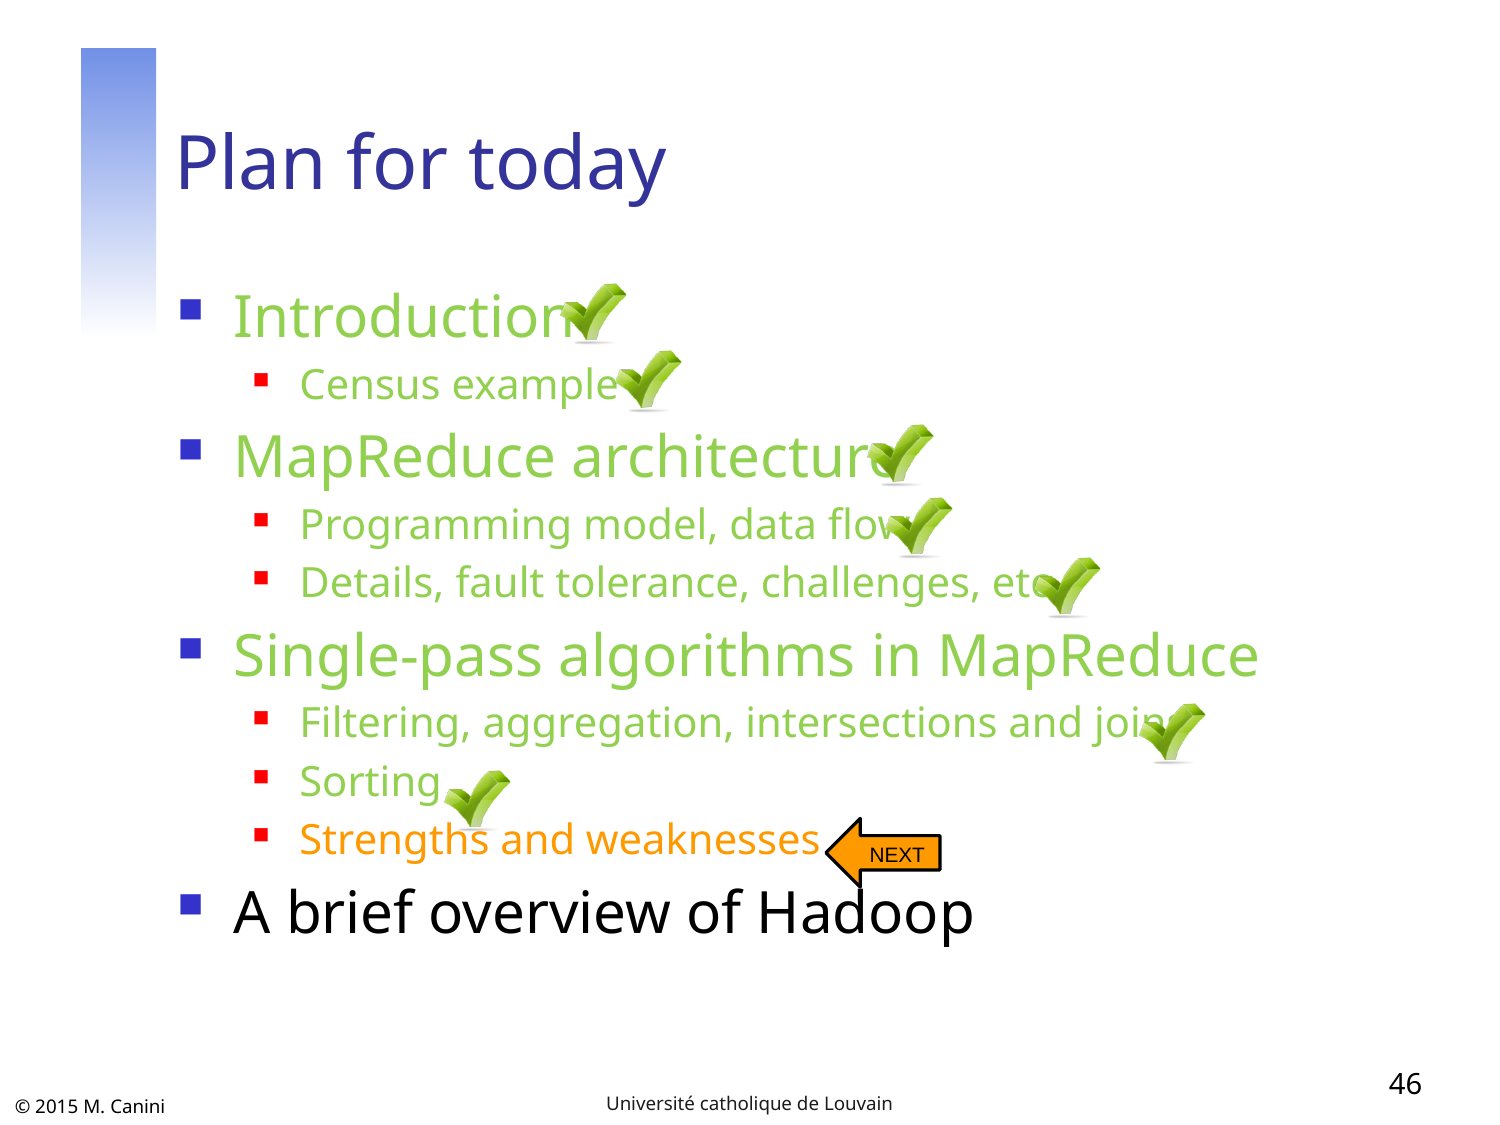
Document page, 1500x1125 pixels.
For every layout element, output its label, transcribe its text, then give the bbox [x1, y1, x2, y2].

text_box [825, 818, 941, 888]
picture [1024, 546, 1106, 629]
picture [857, 414, 958, 569]
title Plan for today [158, 49, 1438, 213]
picture [433, 760, 516, 843]
picture [1129, 693, 1212, 776]
picture [550, 273, 688, 423]
list Introduction Census example MapReduce architecture Programming model, data flow Details, fault tolerance, challenges, etc. Single-pass algorithms in MapReduce Filtering, aggregation, intersections and joins Sorting Strengths and weaknesses A brief overview of Hadoop [162, 271, 1438, 1028]
footer Université catholique de Louvain [512, 1083, 987, 1125]
slide_number 46 [1124, 1037, 1438, 1113]
